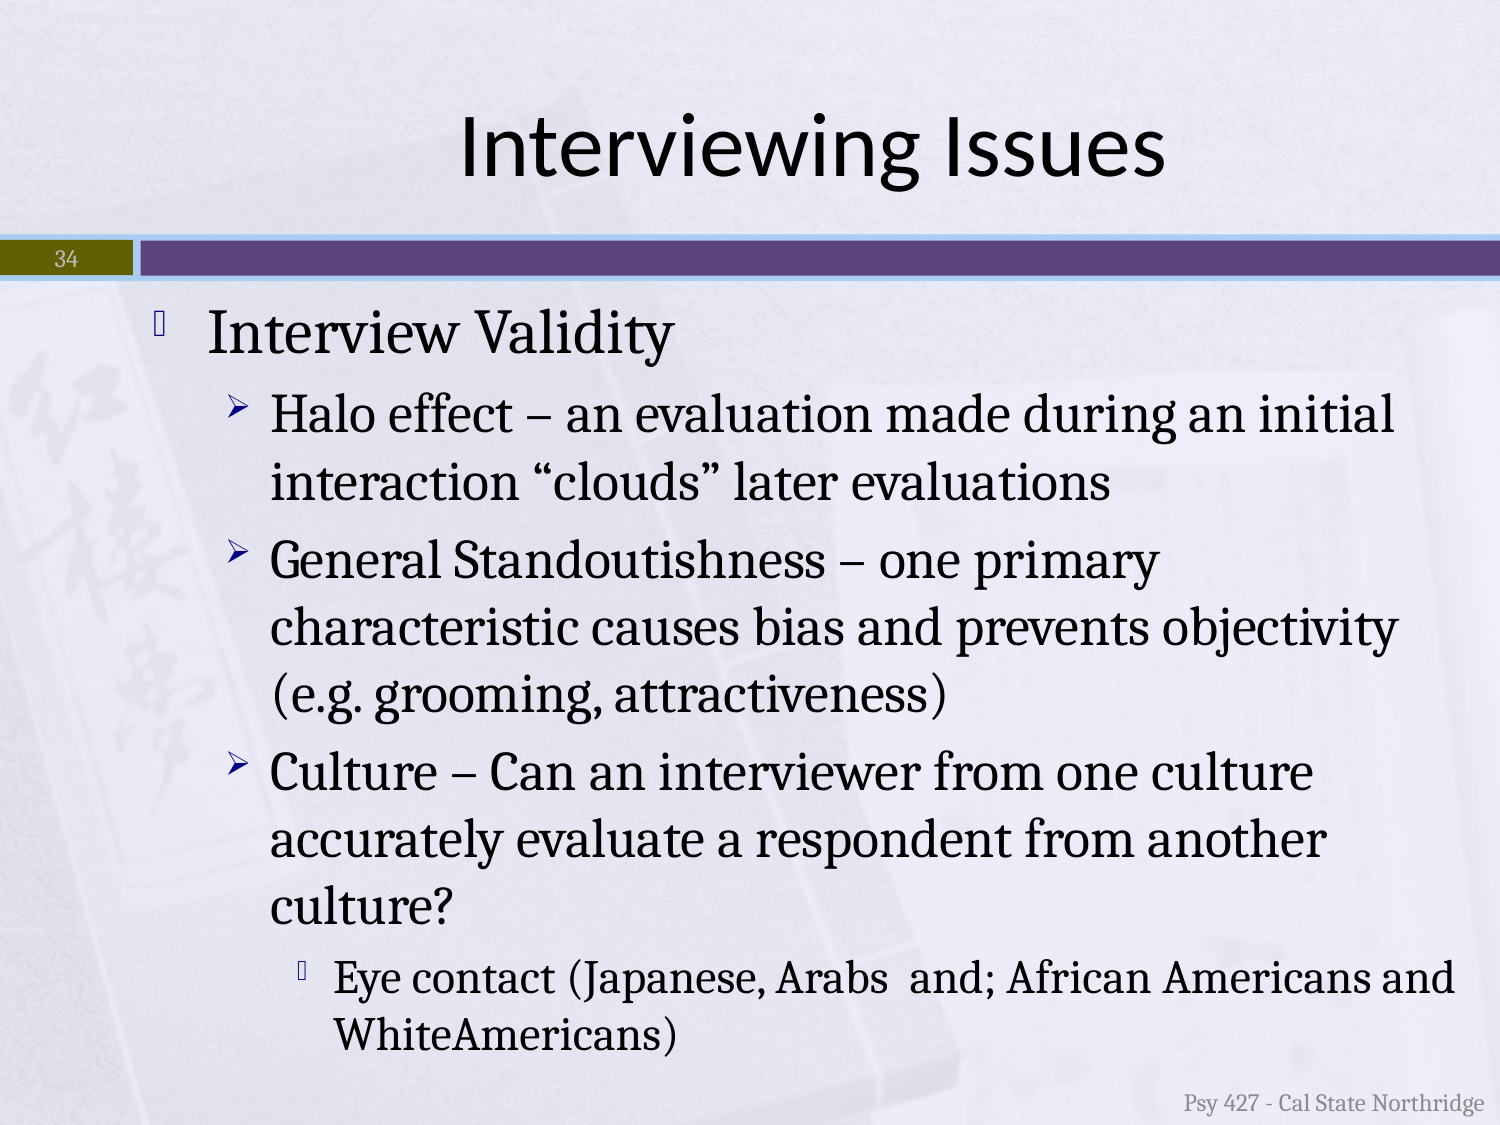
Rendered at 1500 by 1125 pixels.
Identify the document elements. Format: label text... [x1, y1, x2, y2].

footer Psy 427 - Cal State Northridge [1027, 1078, 1500, 1125]
title Interviewing Issues [138, 46, 1489, 234]
list Interview Validity Halo effect – an evaluation made during an initial interaction “clouds” later evaluations General Standoutishness – one primary characteristic causes bias and prevents objectivity (e.g. grooming, attractiveness) Culture – Can an interviewer from one culture accurately evaluate a respondent from another culture? Eye contact (Japanese, Arabs and; African Americans and WhiteAmericans) [138, 281, 1489, 1076]
slide_number 34 [0, 234, 133, 282]
